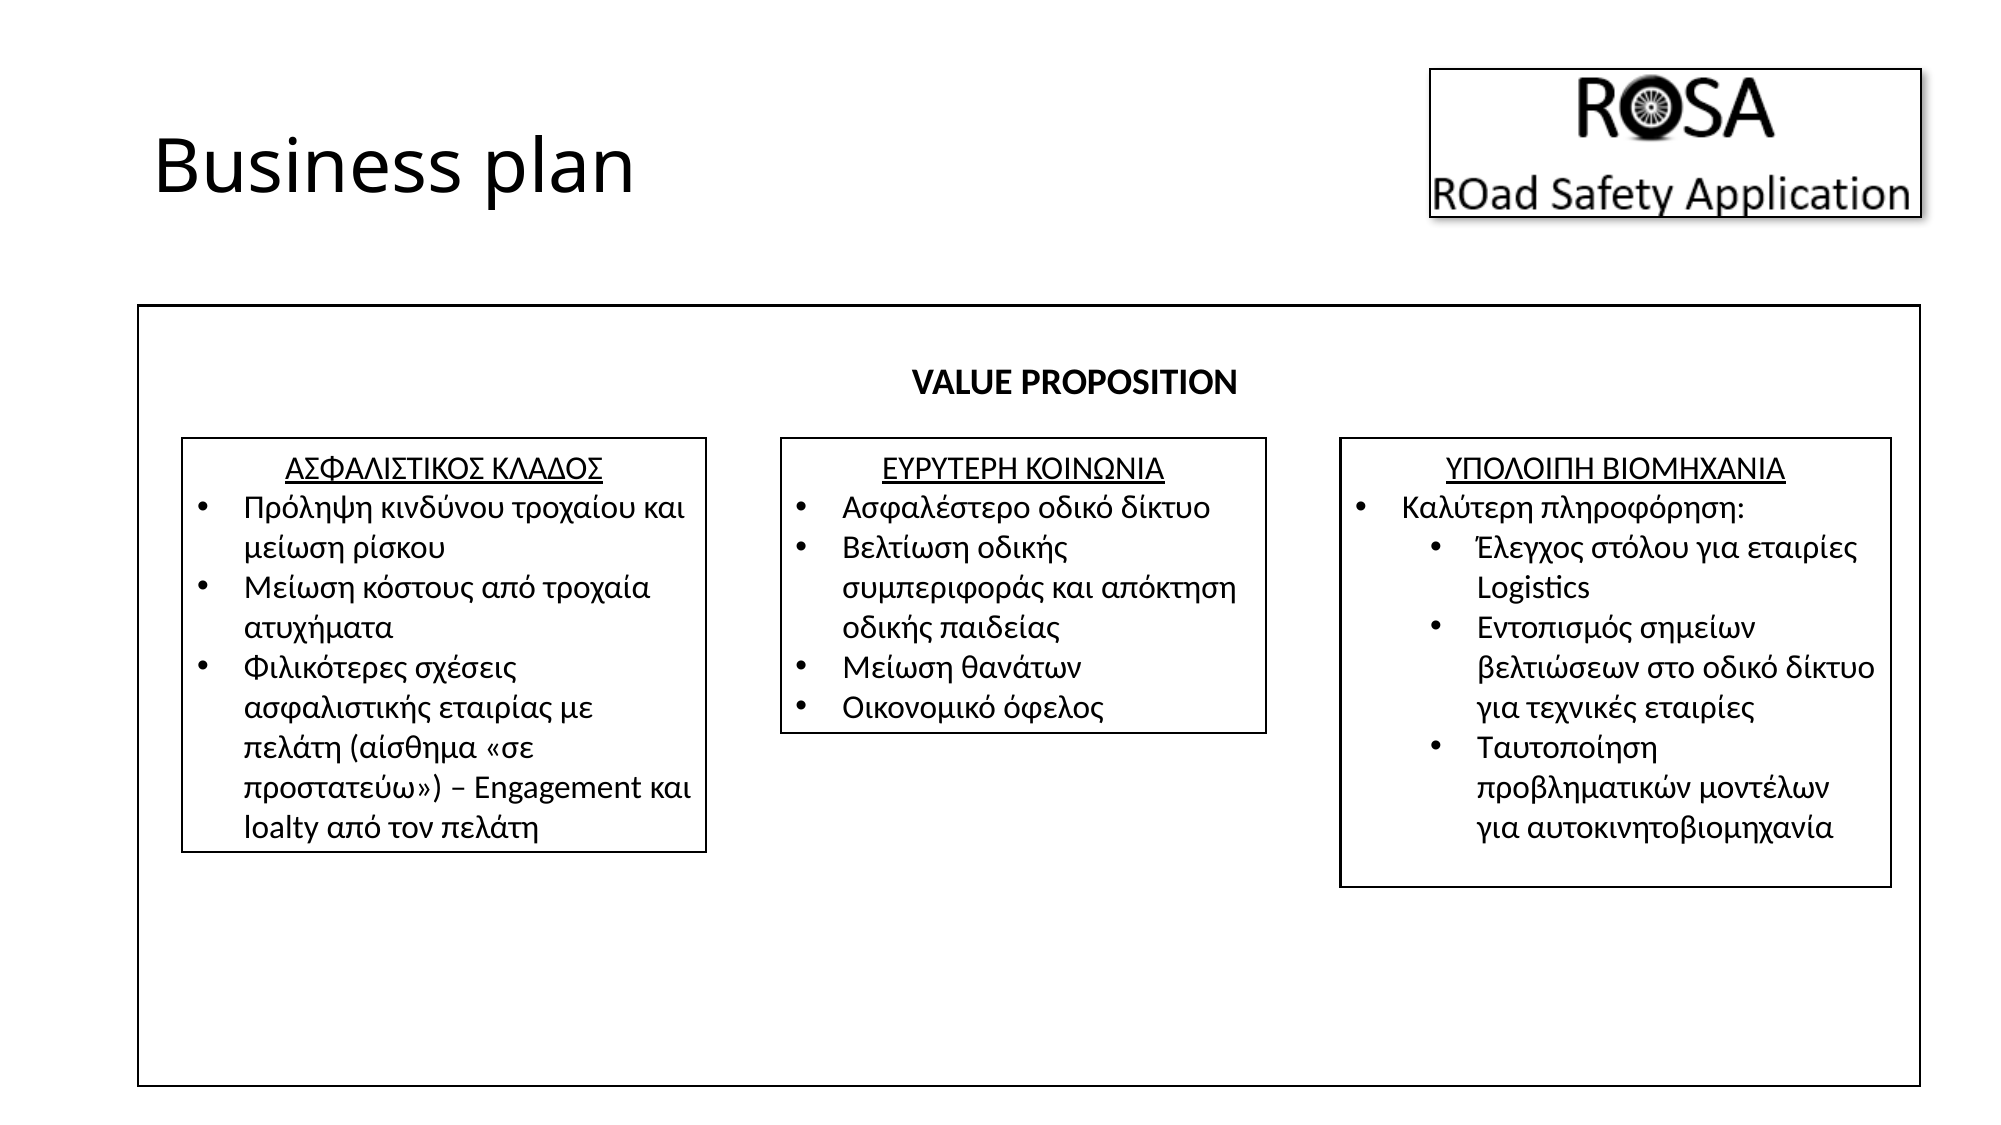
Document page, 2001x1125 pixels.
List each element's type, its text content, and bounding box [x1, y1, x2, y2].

text_box [137, 304, 1921, 1087]
title Business plan [137, 59, 1863, 278]
text_box ΥΠΟΛΟΙΠΗ ΒΙΟΜΗΧΑΝΙΑ Καλύτερη πληροφόρηση: Έλεγχος στόλου για εταιρίες Logistics Εντοπισμός σημείων βελτιώσεων στο οδικό δίκτυο για τεχνικές εταιρίες Ταυτοποίηση προβληματικών μοντέλων για αυτοκινητοβιομηχανία [1339, 437, 1892, 888]
picture [1430, 70, 1920, 216]
